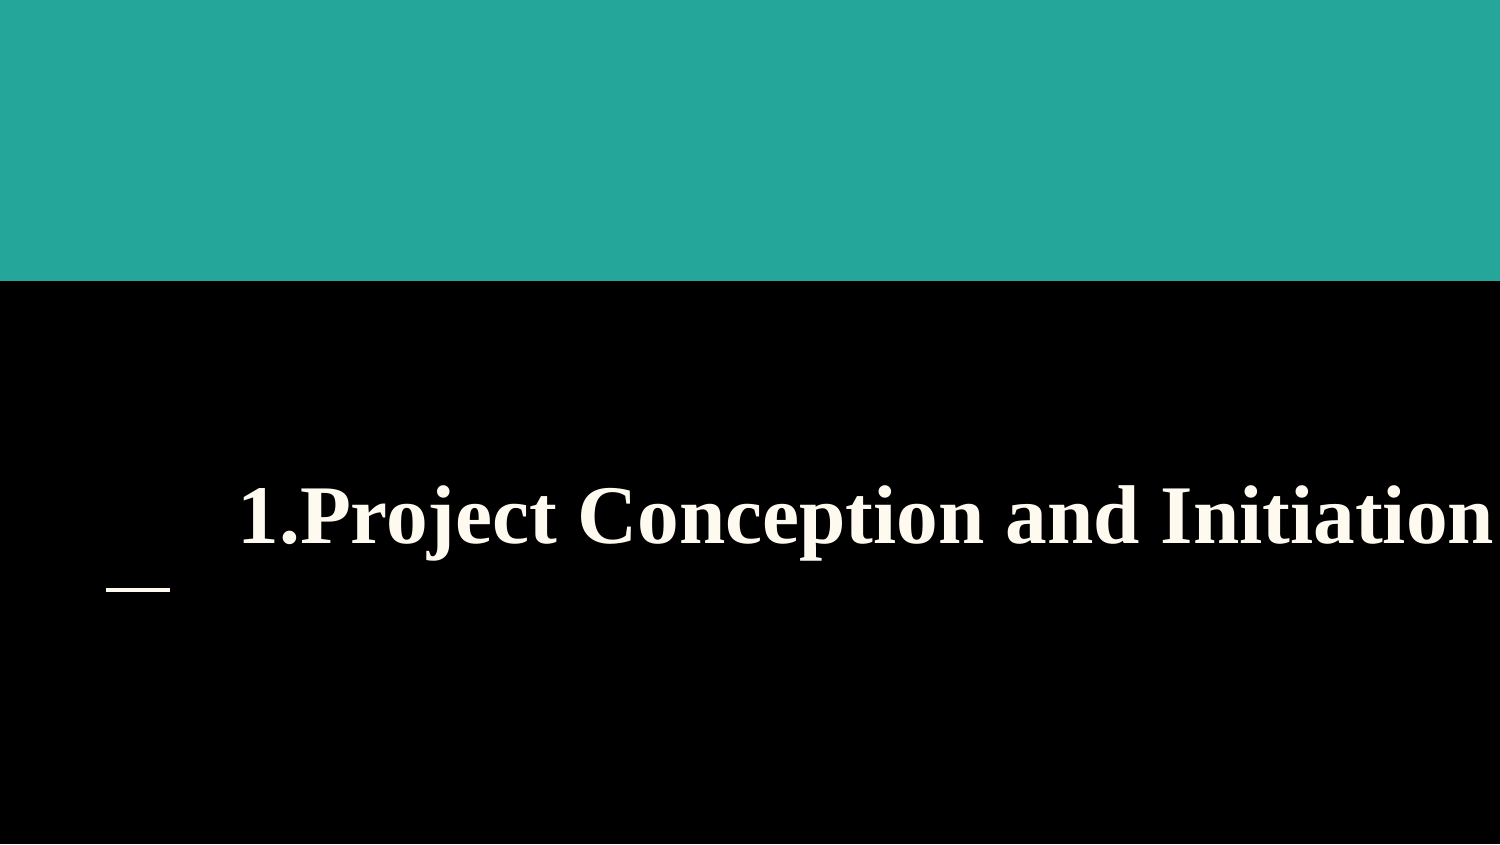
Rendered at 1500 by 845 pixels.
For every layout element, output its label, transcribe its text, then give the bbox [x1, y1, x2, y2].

title 1.Project Conception and Initiation [235, 458, 1500, 602]
